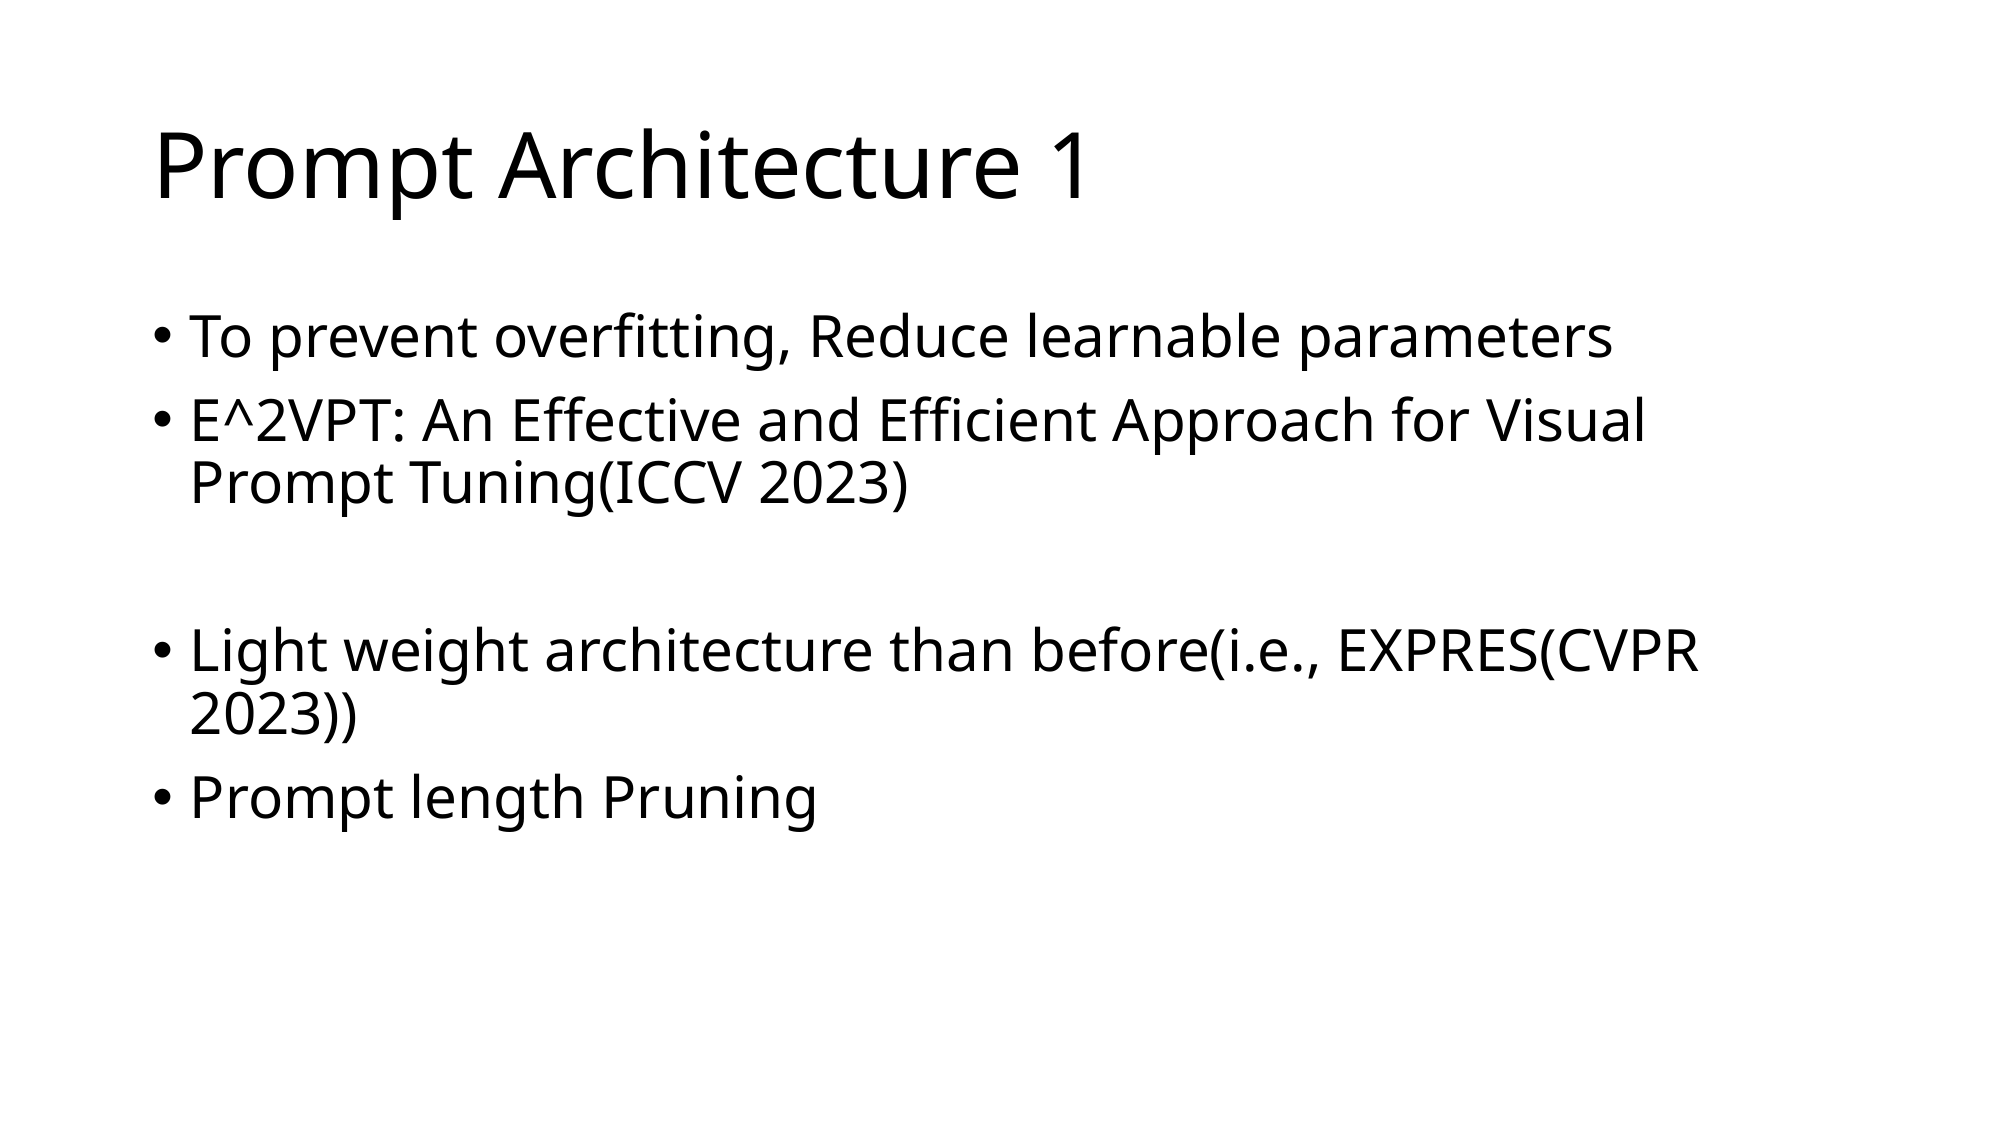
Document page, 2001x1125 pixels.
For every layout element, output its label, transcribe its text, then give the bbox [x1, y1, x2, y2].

title Prompt Architecture 1 [137, 59, 1863, 278]
list To prevent overfitting, Reduce learnable parameters E^2VPT: An Effective and Efficient Approach for Visual Prompt Tuning(ICCV 2023) Light weight architecture than before(i.e., EXPRES(CVPR 2023)) Prompt length Pruning [137, 299, 1863, 1014]
